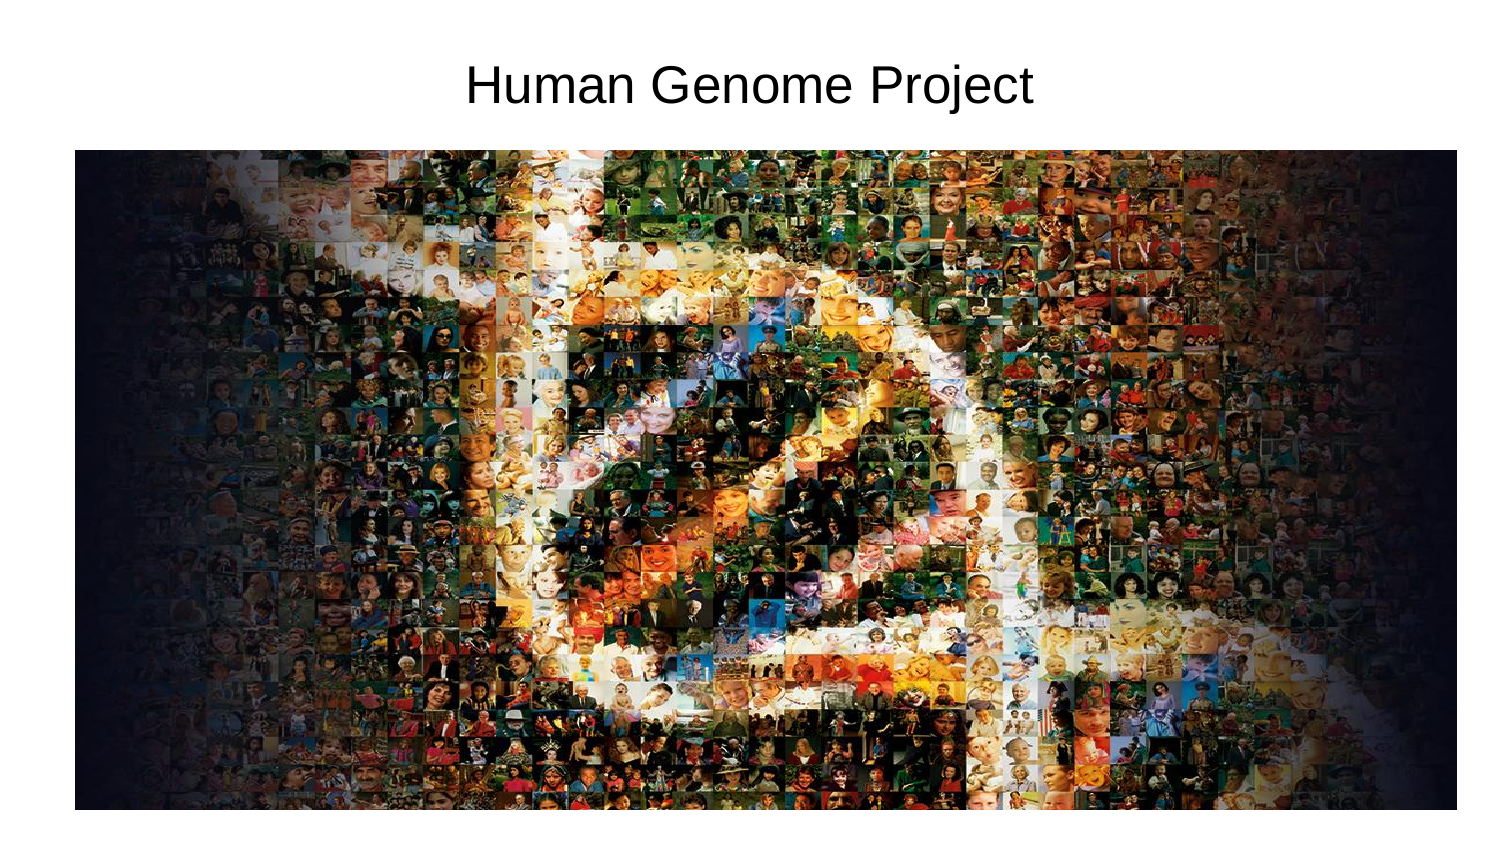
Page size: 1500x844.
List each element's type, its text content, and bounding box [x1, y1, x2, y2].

picture [74, 150, 1457, 811]
title Human Genome Project [51, 35, 1449, 130]
